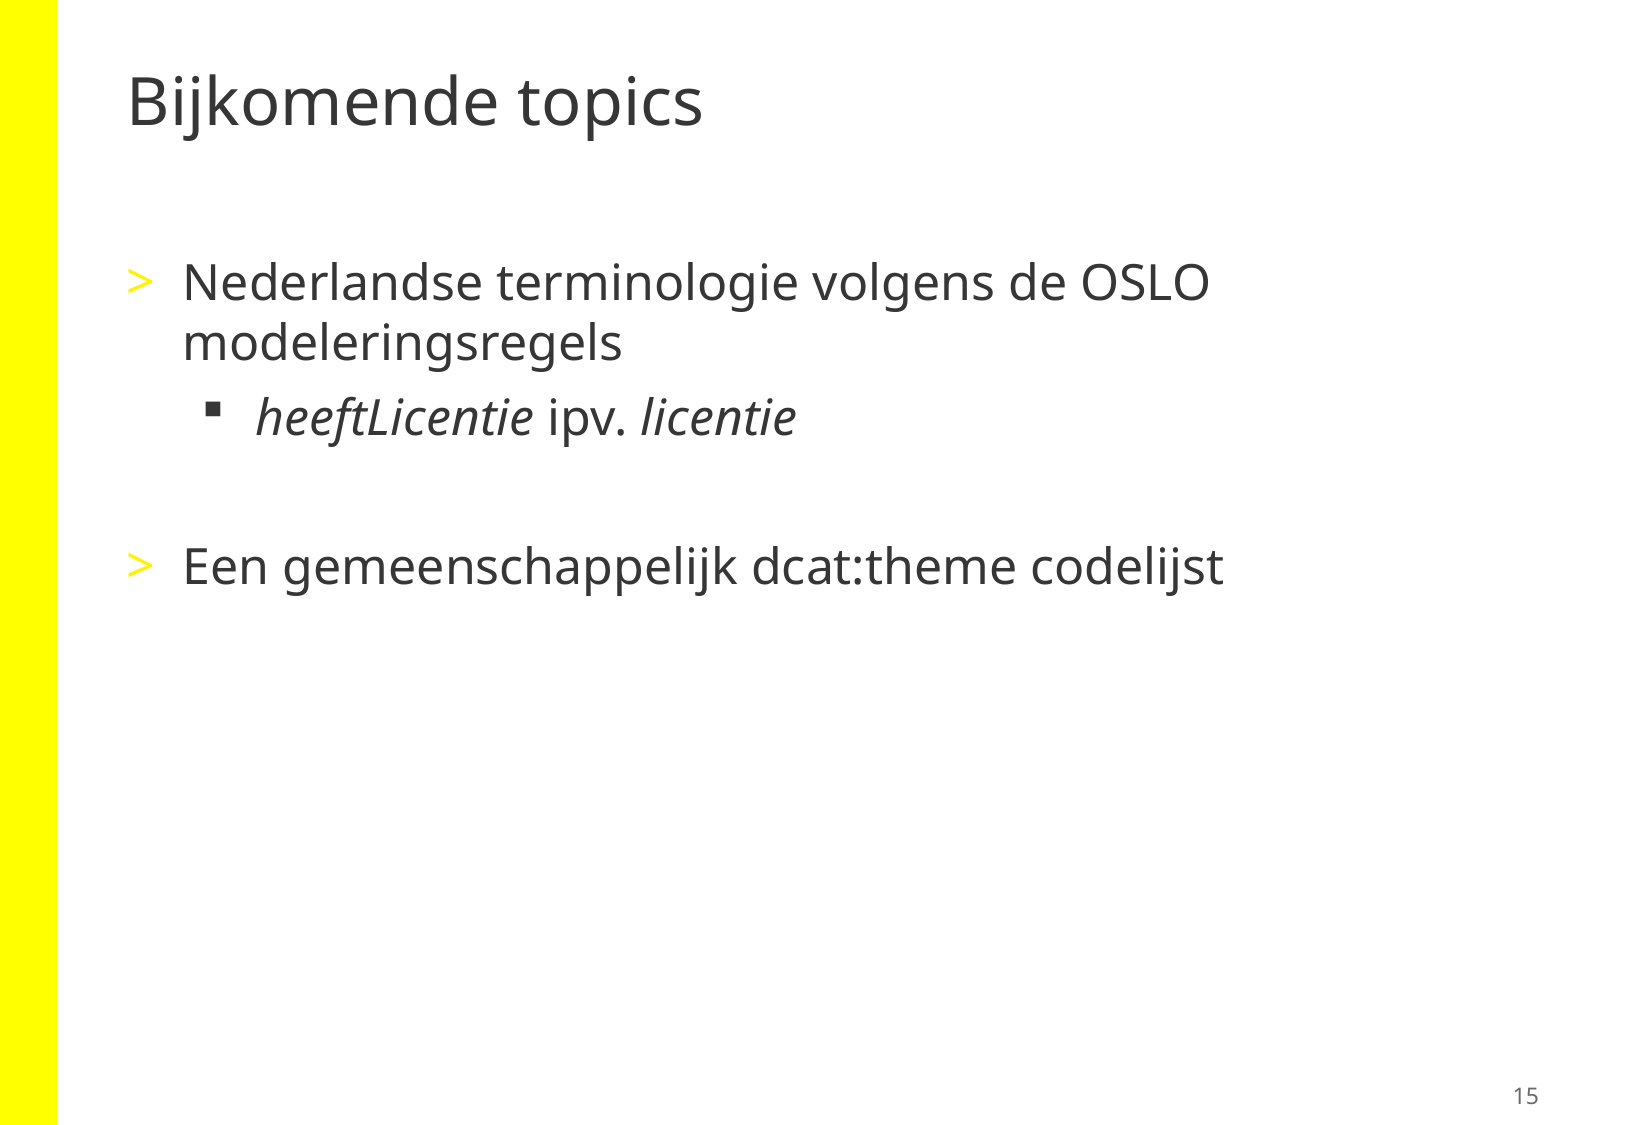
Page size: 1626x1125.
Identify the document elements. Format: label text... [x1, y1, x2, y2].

slide_number 15 [1424, 1075, 1548, 1120]
title Bijkomende topics [111, 59, 1514, 222]
list Nederlandse terminologie volgens de OSLO modeleringsregels heeftLicentie ipv. licentie Een gemeenschappelijk dcat:theme codelijst [111, 243, 1514, 1063]
